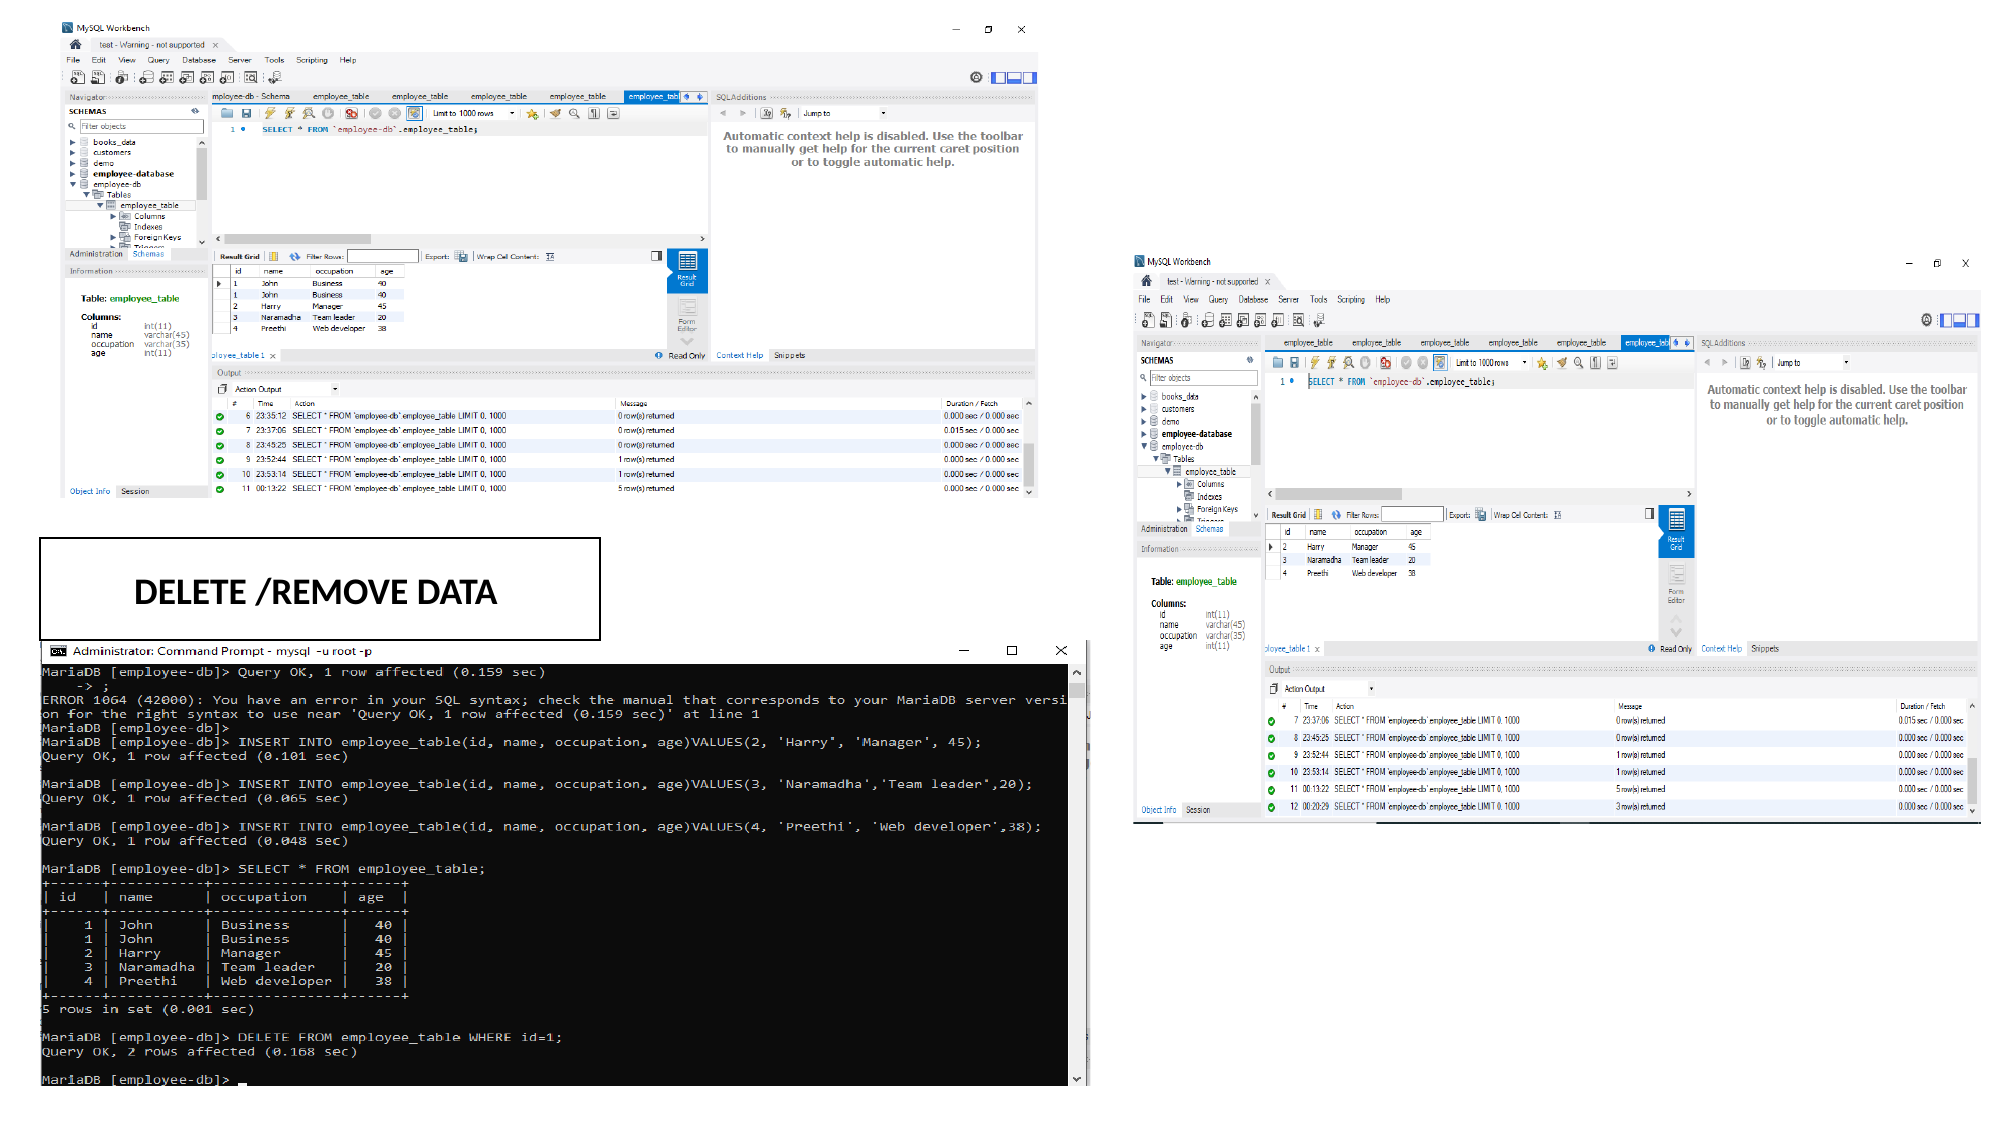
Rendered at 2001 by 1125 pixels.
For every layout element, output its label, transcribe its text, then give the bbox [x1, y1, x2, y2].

picture [40, 640, 1091, 1086]
picture [1133, 252, 1981, 824]
text_box DELETE /REMOVE DATA [39, 537, 601, 641]
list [60, 20, 1039, 498]
